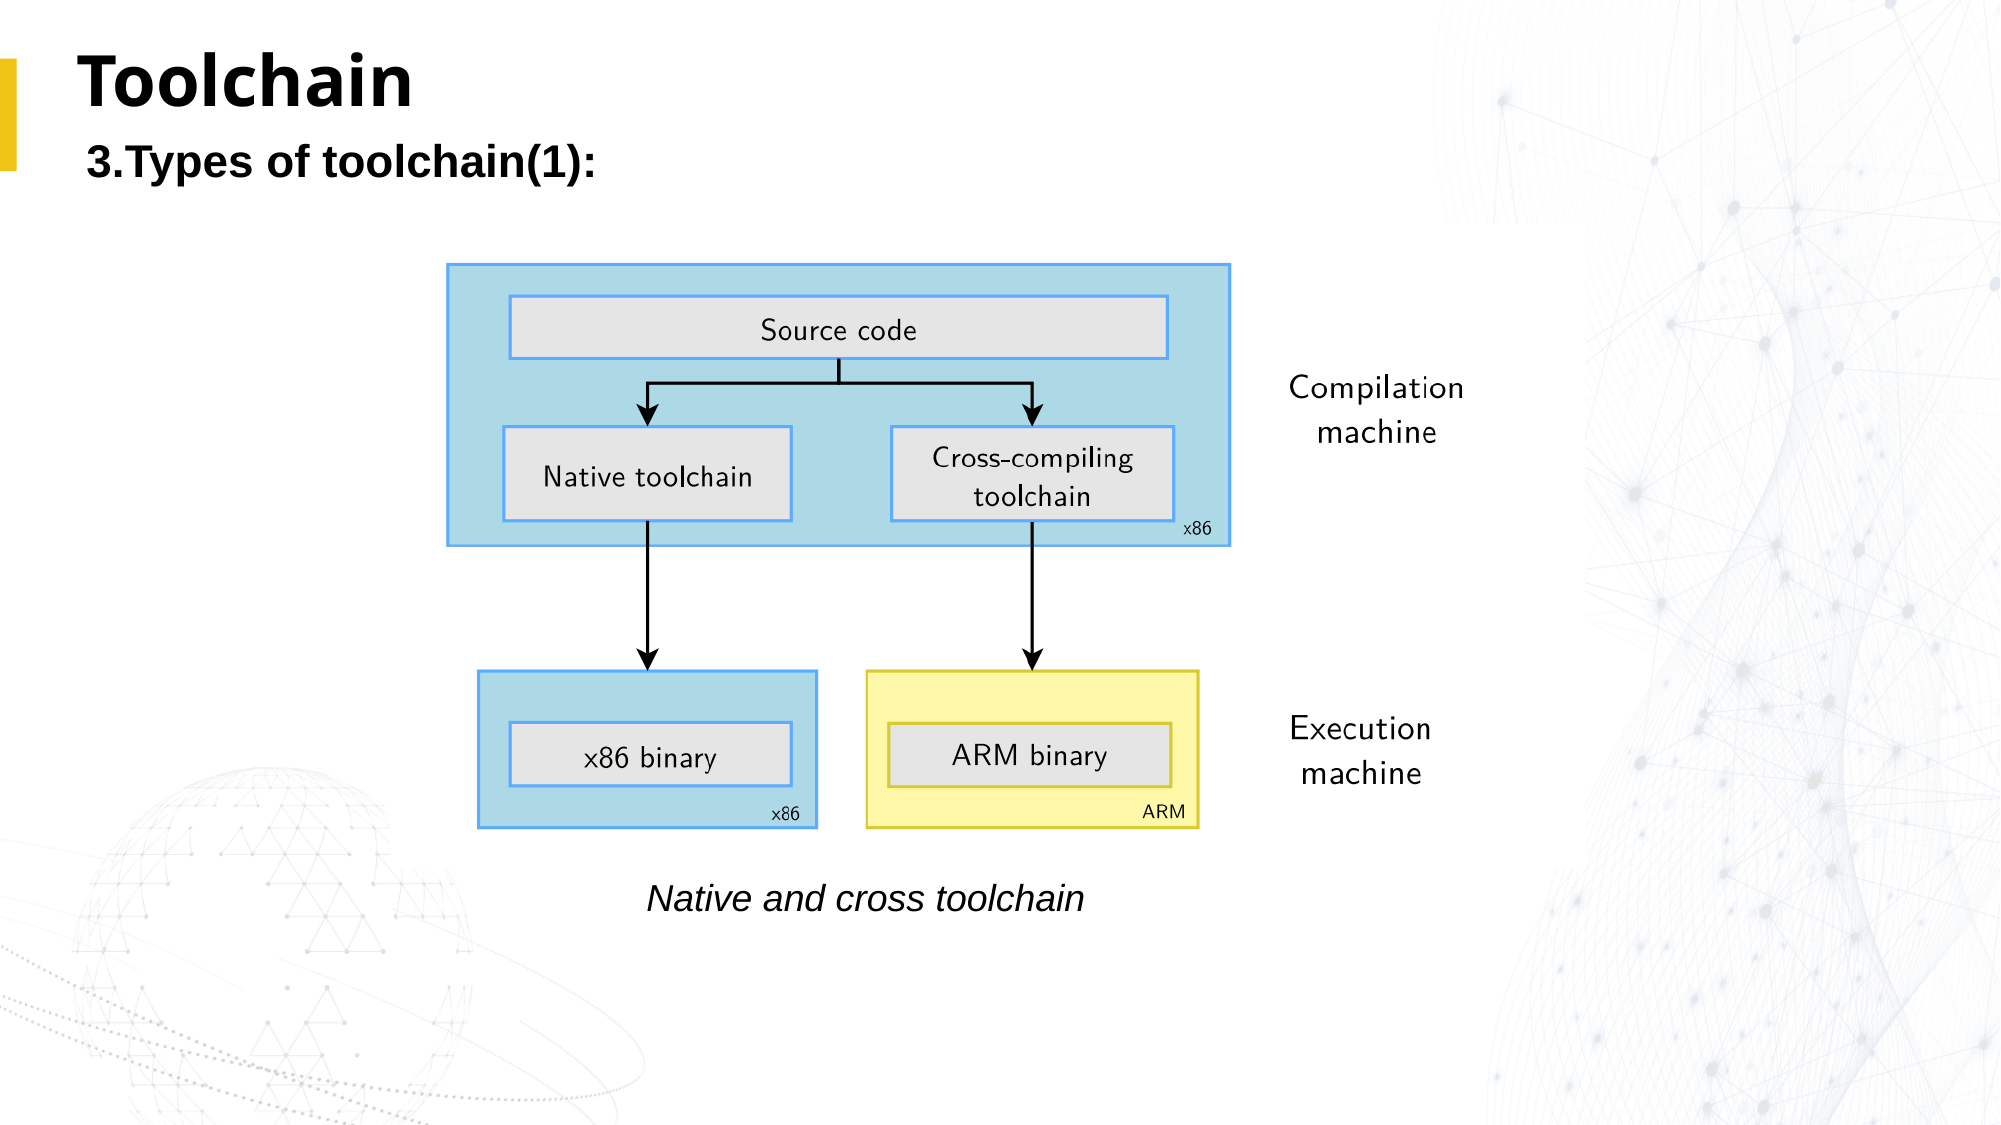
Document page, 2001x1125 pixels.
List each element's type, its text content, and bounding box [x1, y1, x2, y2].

picture [0, 0, 2001, 1125]
text_box 3.Types of toolchain(1): [71, 123, 646, 194]
title Toolchain [65, 15, 471, 153]
text_box Native and cross toolchain [631, 877, 1175, 927]
